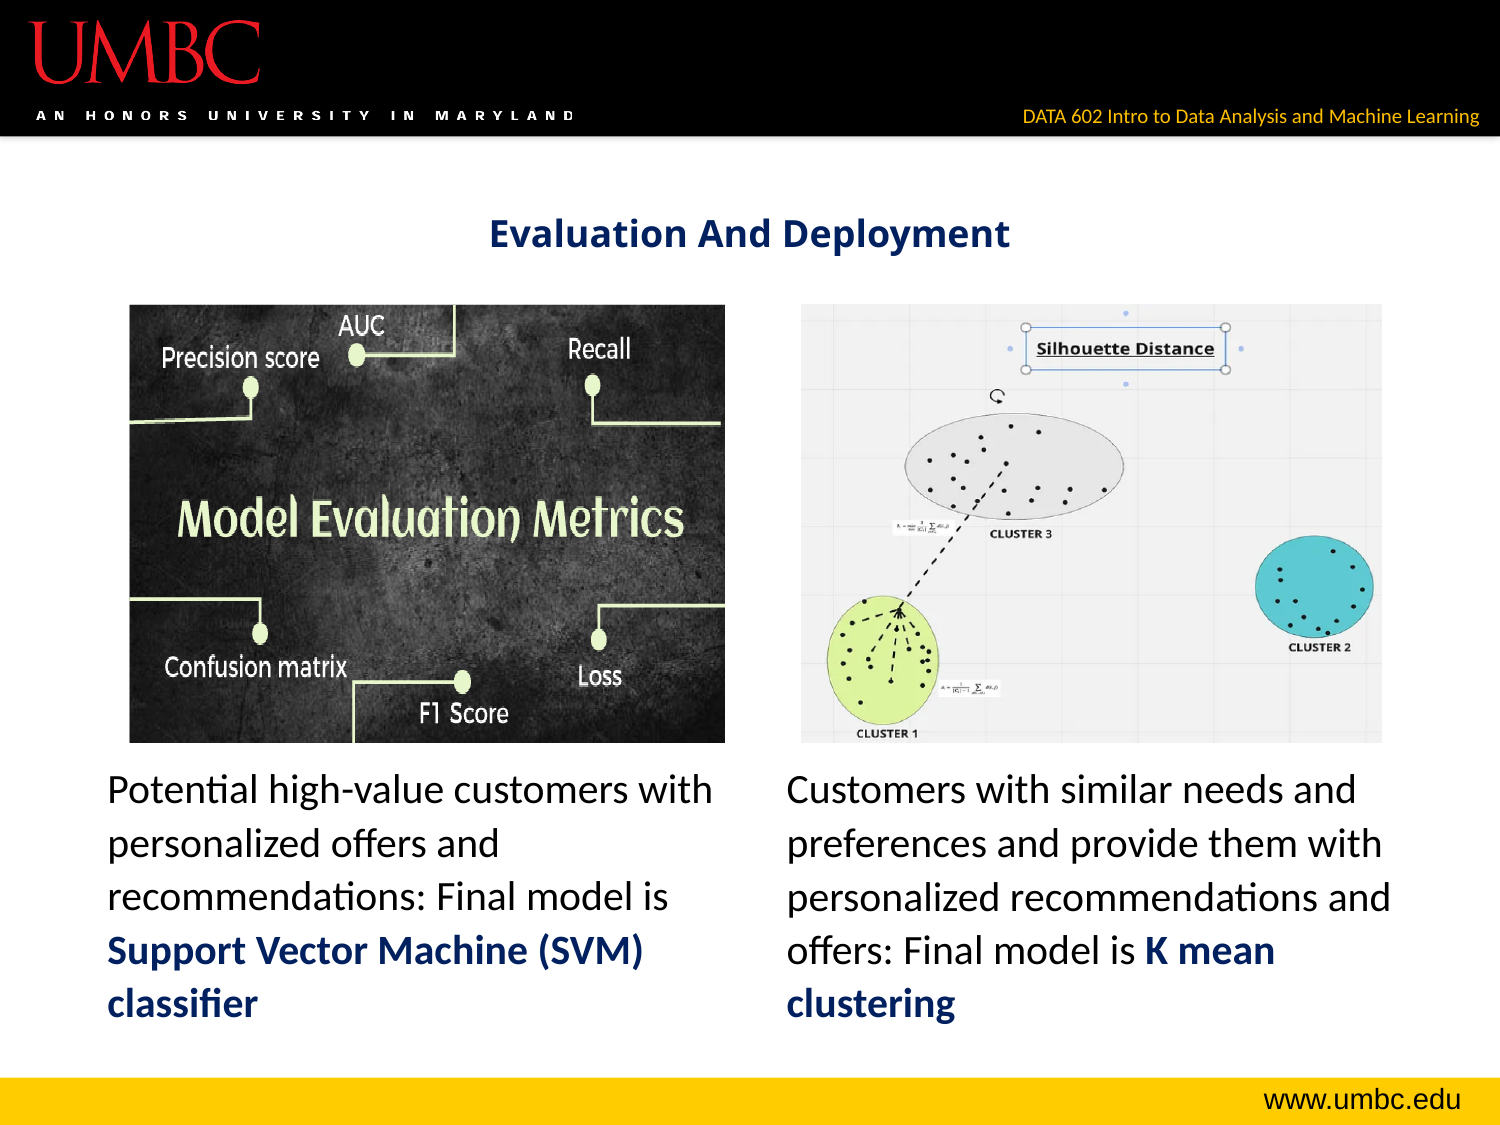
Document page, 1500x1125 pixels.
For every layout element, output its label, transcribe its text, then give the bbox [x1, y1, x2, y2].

picture [129, 304, 726, 743]
picture [801, 304, 1383, 743]
picture [27, 20, 572, 120]
text_box Evaluation And Deployment [74, 173, 1425, 289]
text_box Customers with similar needs and preferences and provide them with personalized recommendations and offers: Final model is K mean clustering [779, 758, 1405, 1027]
title Potential high-value customers with personalized offers and recommendations: Final model is Support Vector Machine (SVM) classifier [99, 758, 726, 1027]
